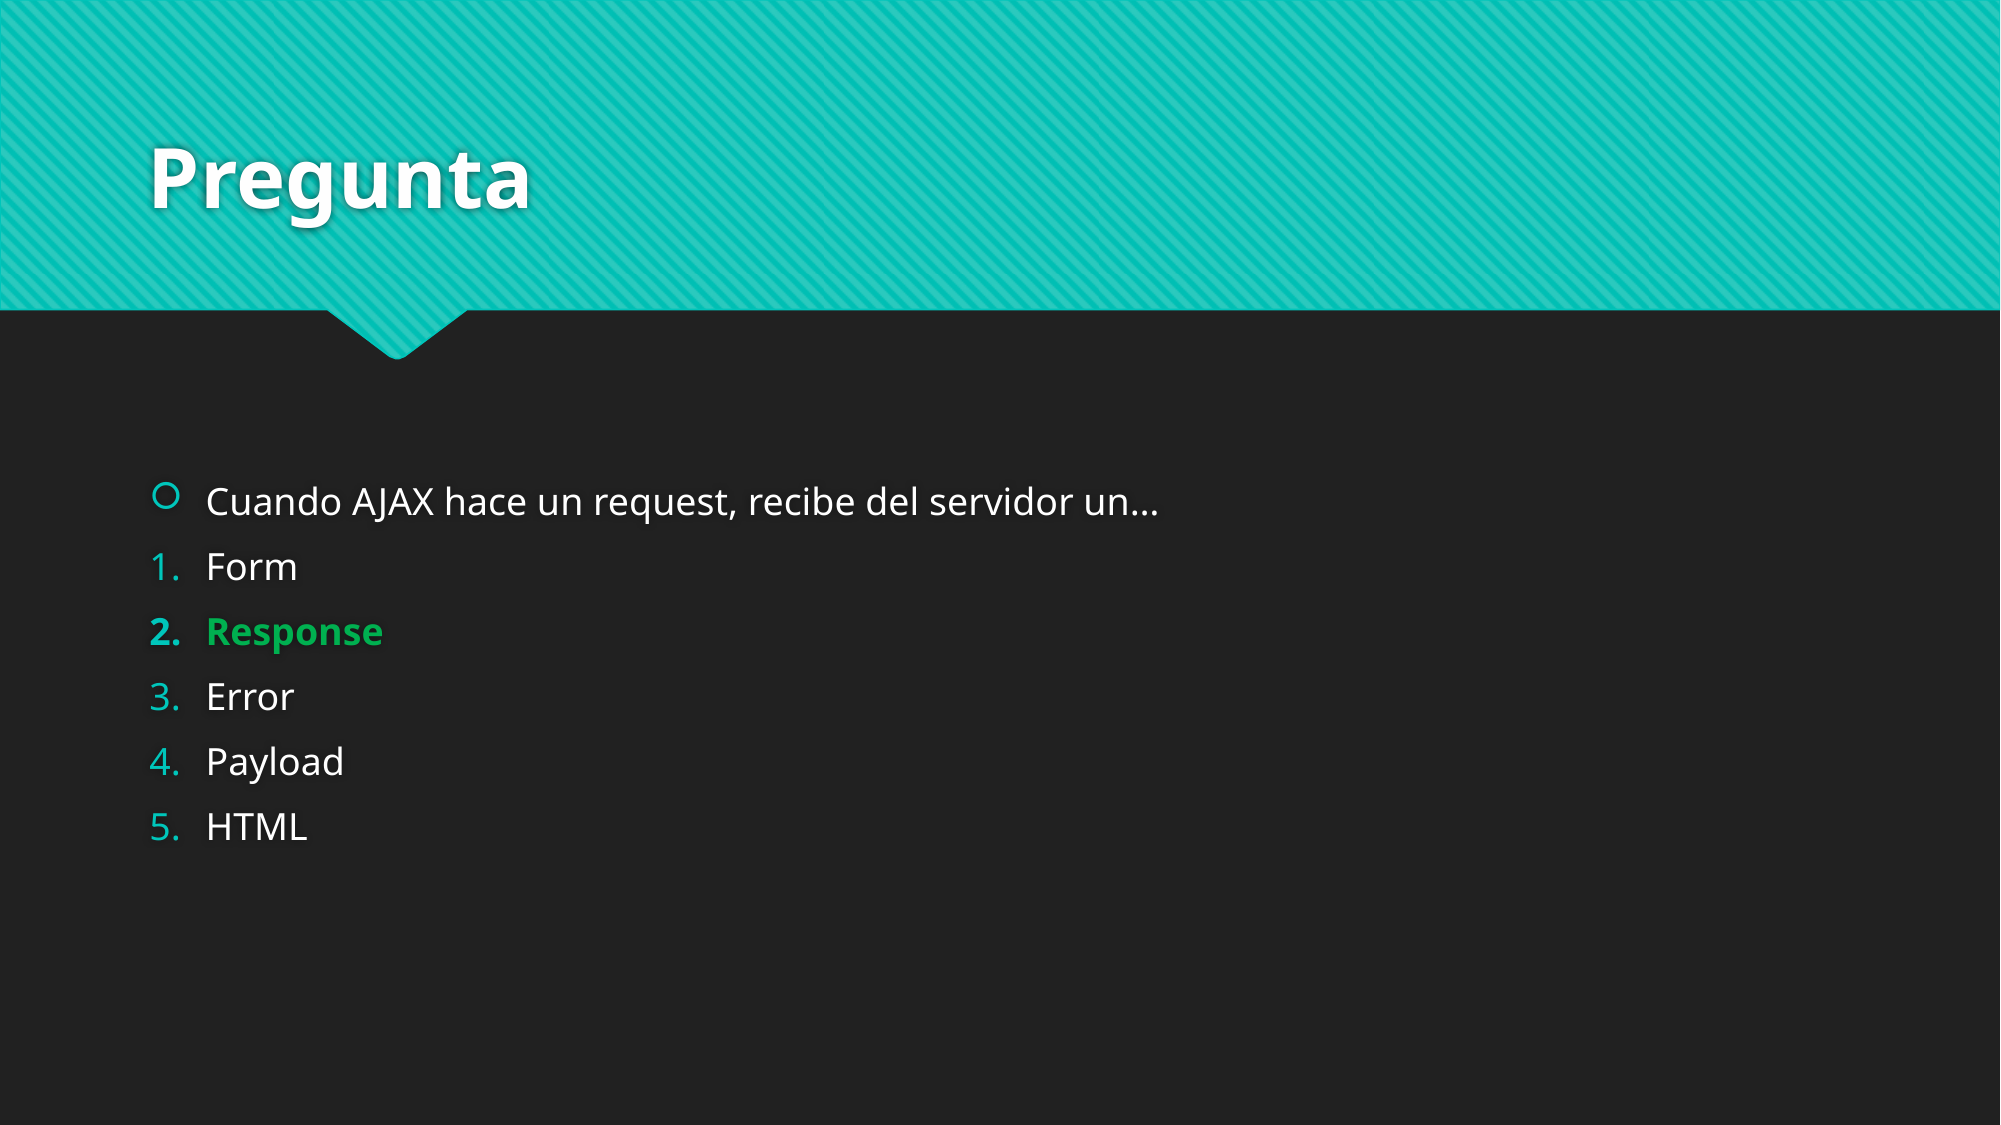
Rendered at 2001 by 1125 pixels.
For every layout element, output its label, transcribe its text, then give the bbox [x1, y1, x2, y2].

title Pregunta [132, 73, 1868, 233]
list Cuando AJAX hace un request, recibe del servidor un… Form Response Error Payload HTML [134, 364, 1866, 962]
